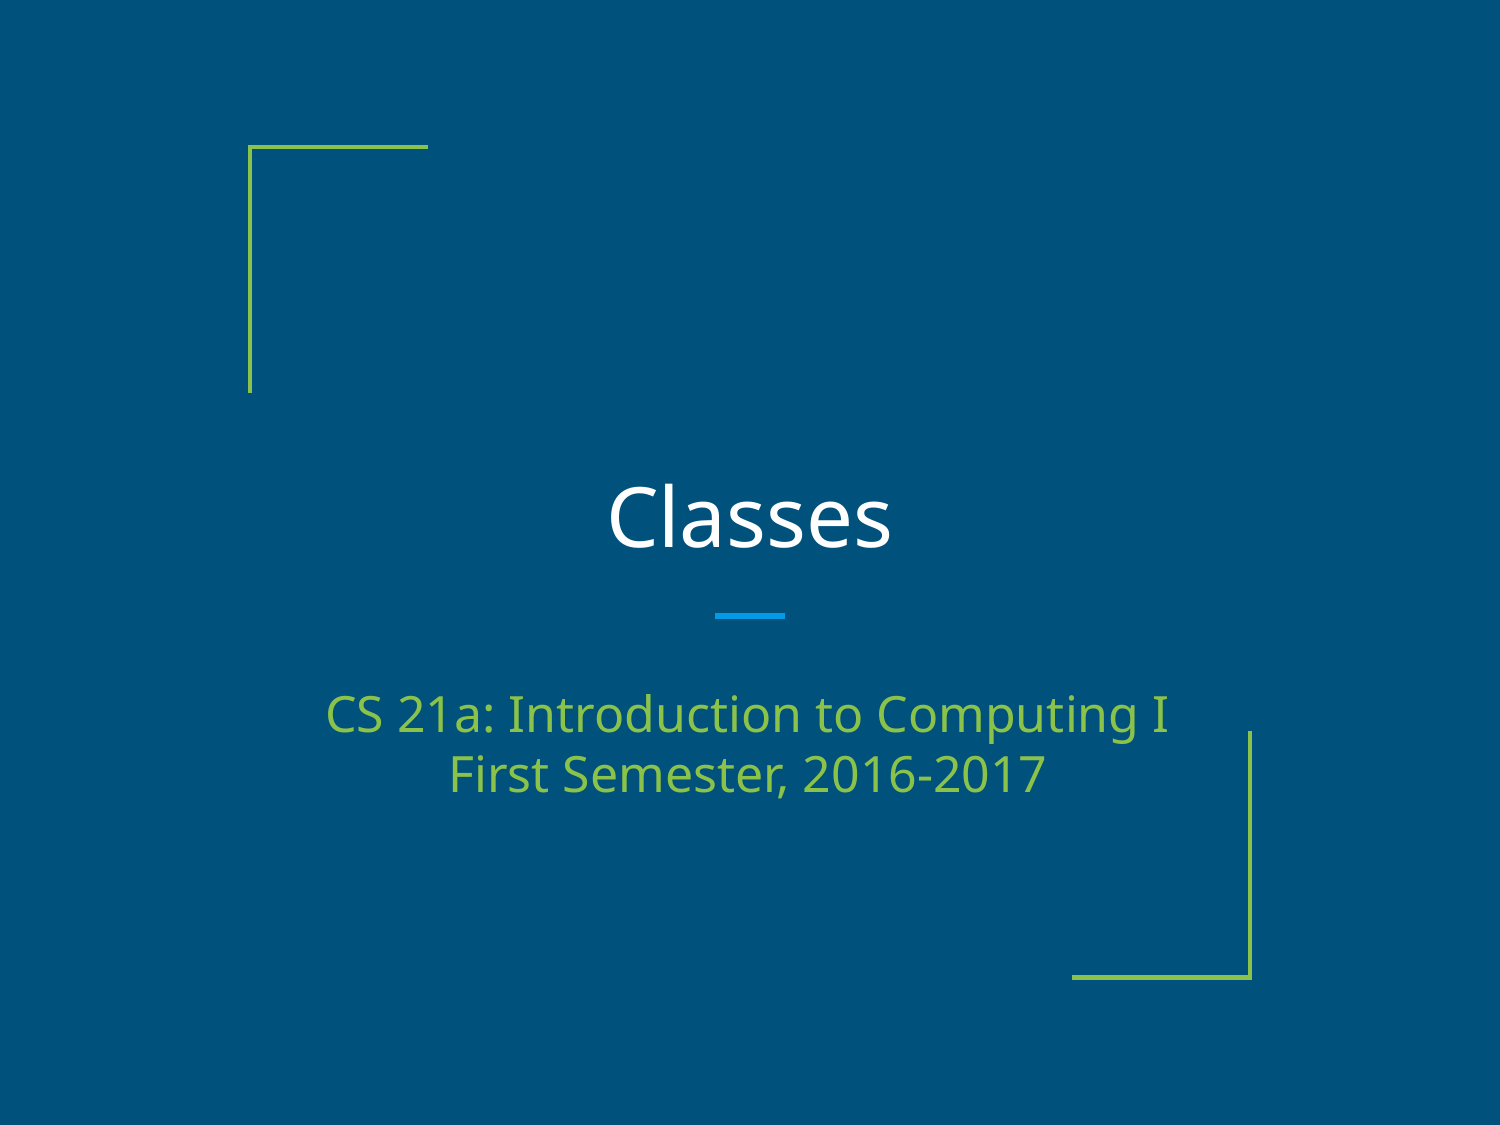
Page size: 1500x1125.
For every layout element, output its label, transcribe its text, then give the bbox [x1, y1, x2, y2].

title Classes [275, 260, 1225, 579]
subtitle CS 21a: Introduction to Computing I First Semester, 2016-2017 [242, 666, 1253, 866]
